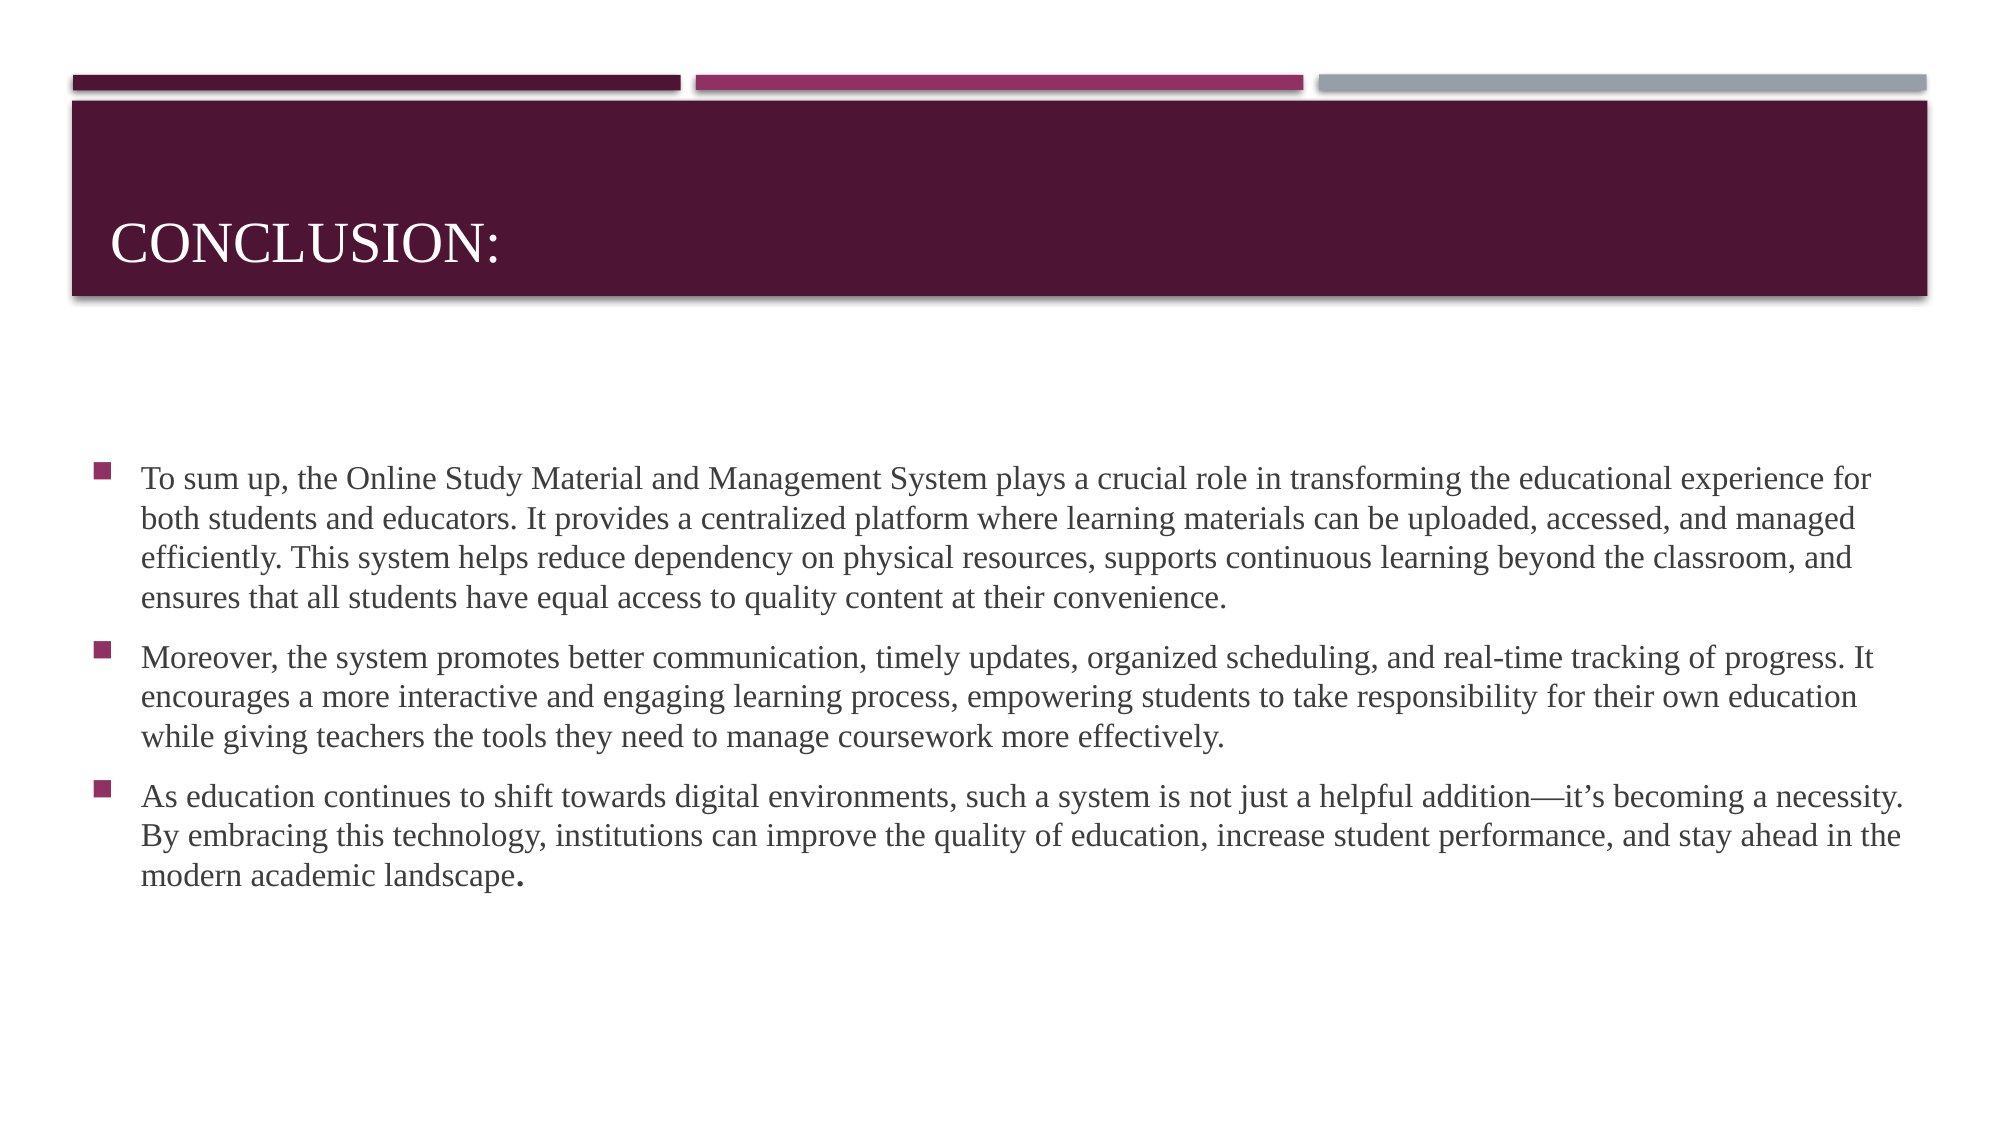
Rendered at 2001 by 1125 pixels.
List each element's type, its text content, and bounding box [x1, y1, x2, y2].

title Conclusion: [95, 115, 1905, 282]
list To sum up, the Online Study Material and Management System plays a crucial role in transforming the educational experience for both students and educators. It provides a centralized platform where learning materials can be uploaded, accessed, and managed efficiently. This system helps reduce dependency on physical resources, supports continuous learning beyond the classroom, and ensures that all students have equal access to quality content at their convenience. Moreover, the system promotes better communication, timely updates, organized scheduling, and real-time tracking of progress. It encourages a more interactive and engaging learning process, empowering students to take responsibility for their own education while giving teachers the tools they need to manage coursework more effectively. As education continues to shift towards digital environments, such a system is not just a helpful addition—it’s becoming a necessity. By embracing this technology, institutions can improve the quality of education, increase student performance, and stay ahead in the modern academic landscape. [75, 459, 1925, 890]
